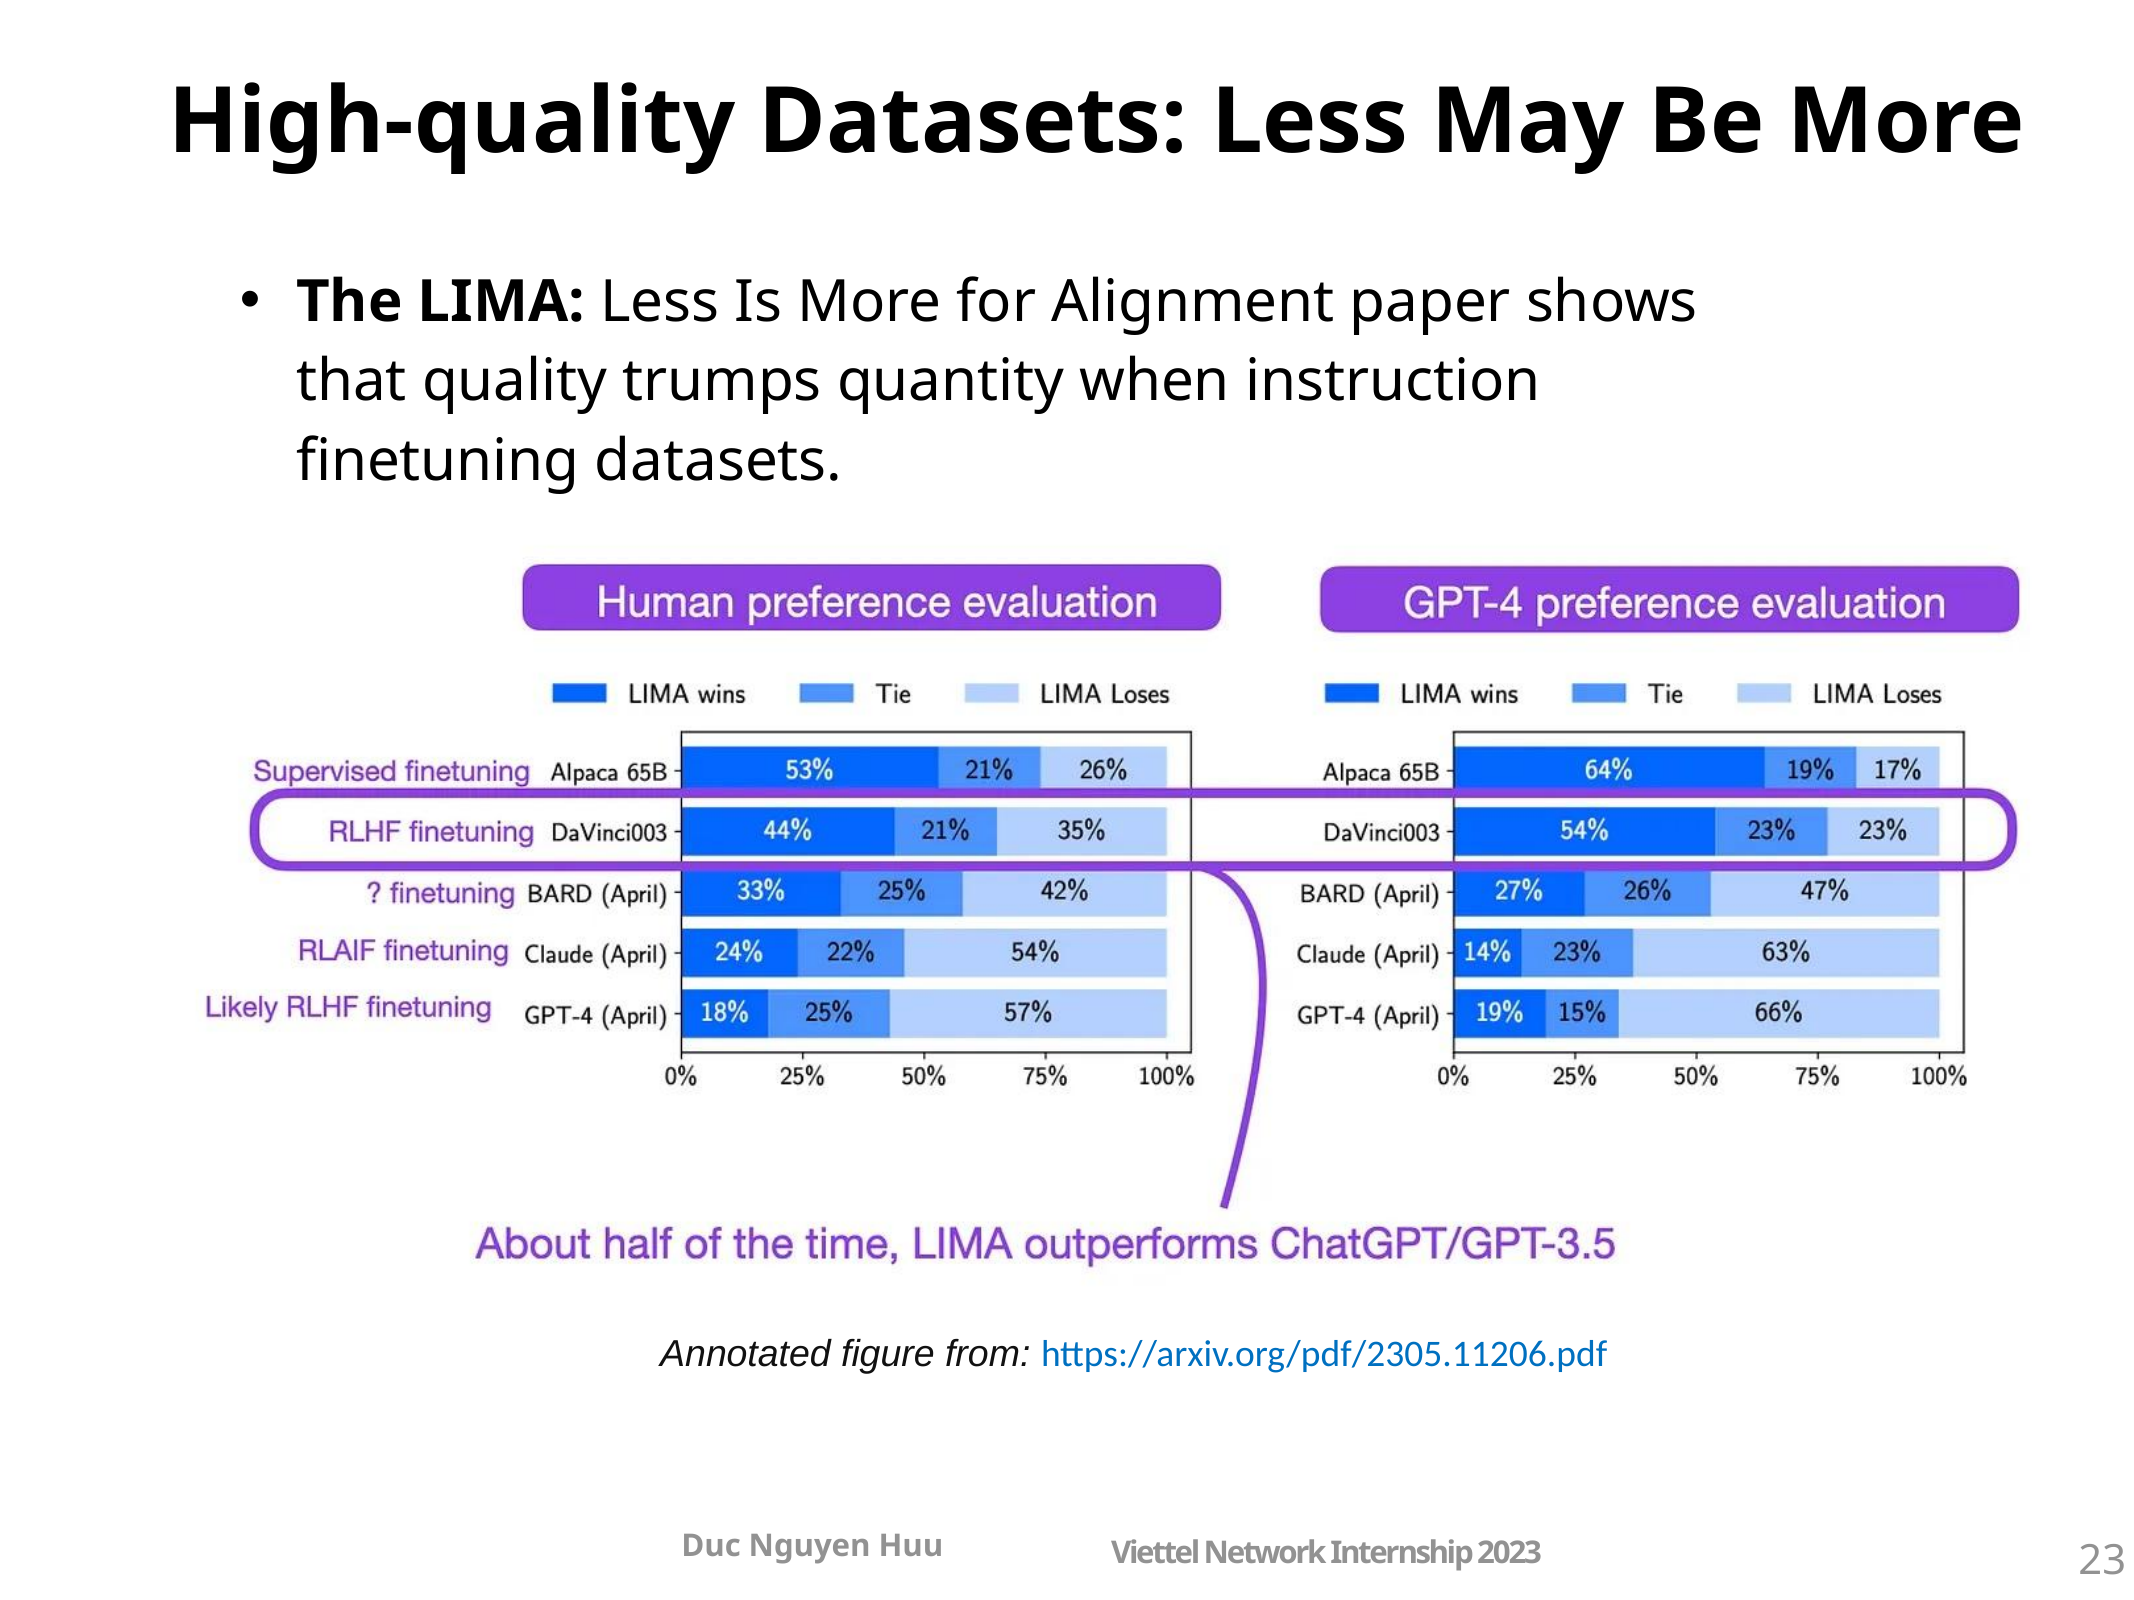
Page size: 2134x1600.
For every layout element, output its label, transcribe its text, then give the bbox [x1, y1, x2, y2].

footer Viettel Network Internship 2023 [1109, 1532, 1578, 1600]
slide_number Duc Nguyen Huu [679, 1530, 953, 1600]
text_box Annotated figure from: https://arxiv.org/pdf/2305.11206.pdf [645, 1321, 1713, 1381]
picture [133, 525, 2052, 1289]
text_box The LIMA: Less Is More for Alignment paper shows that quality trumps quantity when instruction finetuning datasets. [237, 248, 2053, 492]
text_box 23 [2072, 1547, 2131, 1590]
title High-quality Datasets: Less May Be More [166, 58, 2053, 329]
